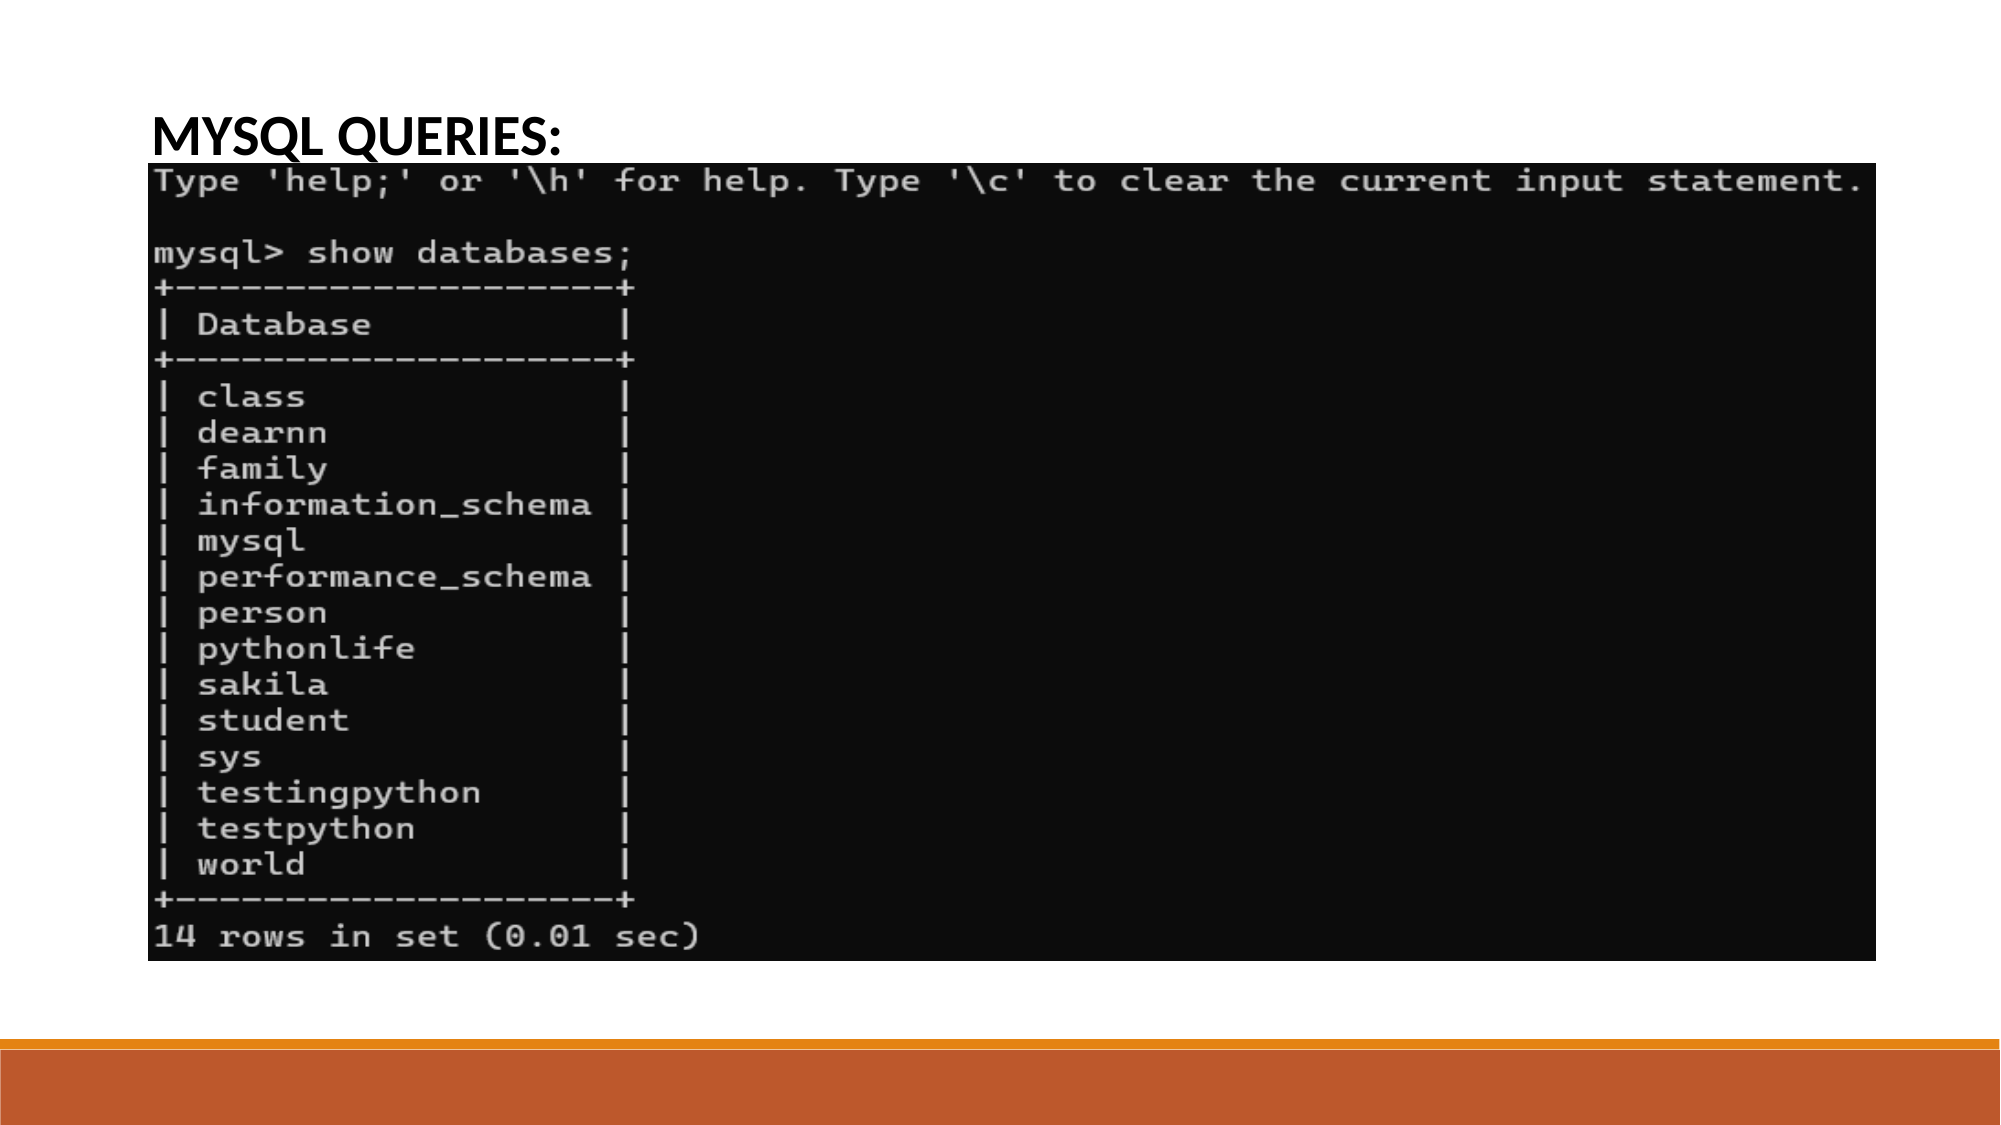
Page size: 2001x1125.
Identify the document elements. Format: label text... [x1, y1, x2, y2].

picture [147, 163, 1877, 962]
text_box MYSQL QUERIES: [137, 0, 886, 175]
